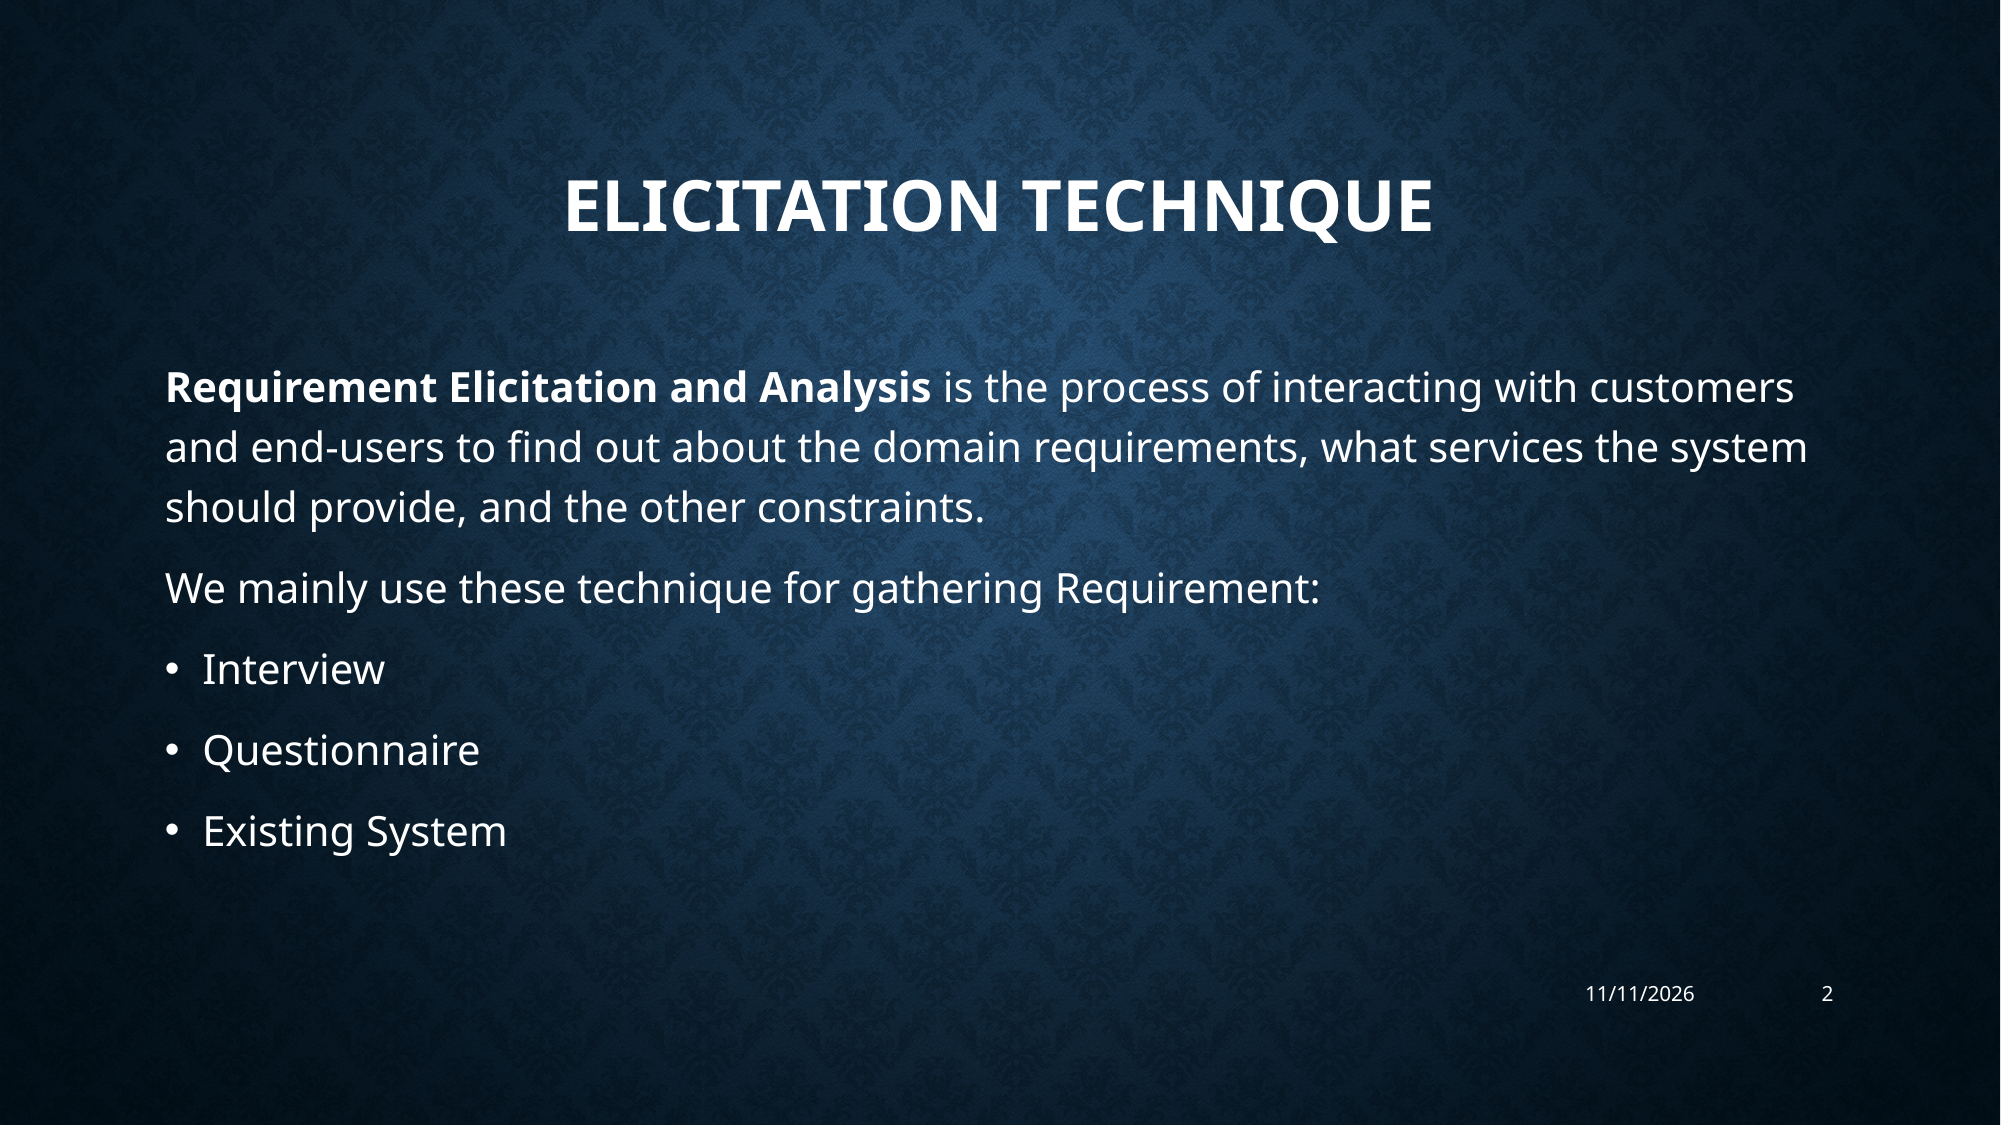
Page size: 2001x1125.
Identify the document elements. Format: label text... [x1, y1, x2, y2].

list Requirement Elicitation and Analysis is the process of interacting with customers and end-users to find out about the domain requirements, what services the system should provide, and the other constraints. We mainly use these technique for gathering Requirement: Interview Questionnaire Existing System [149, 343, 1849, 950]
title Elicitation technique [149, 99, 1849, 318]
slide_number 2 [1724, 965, 1849, 1025]
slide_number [1259, 965, 1710, 1025]
